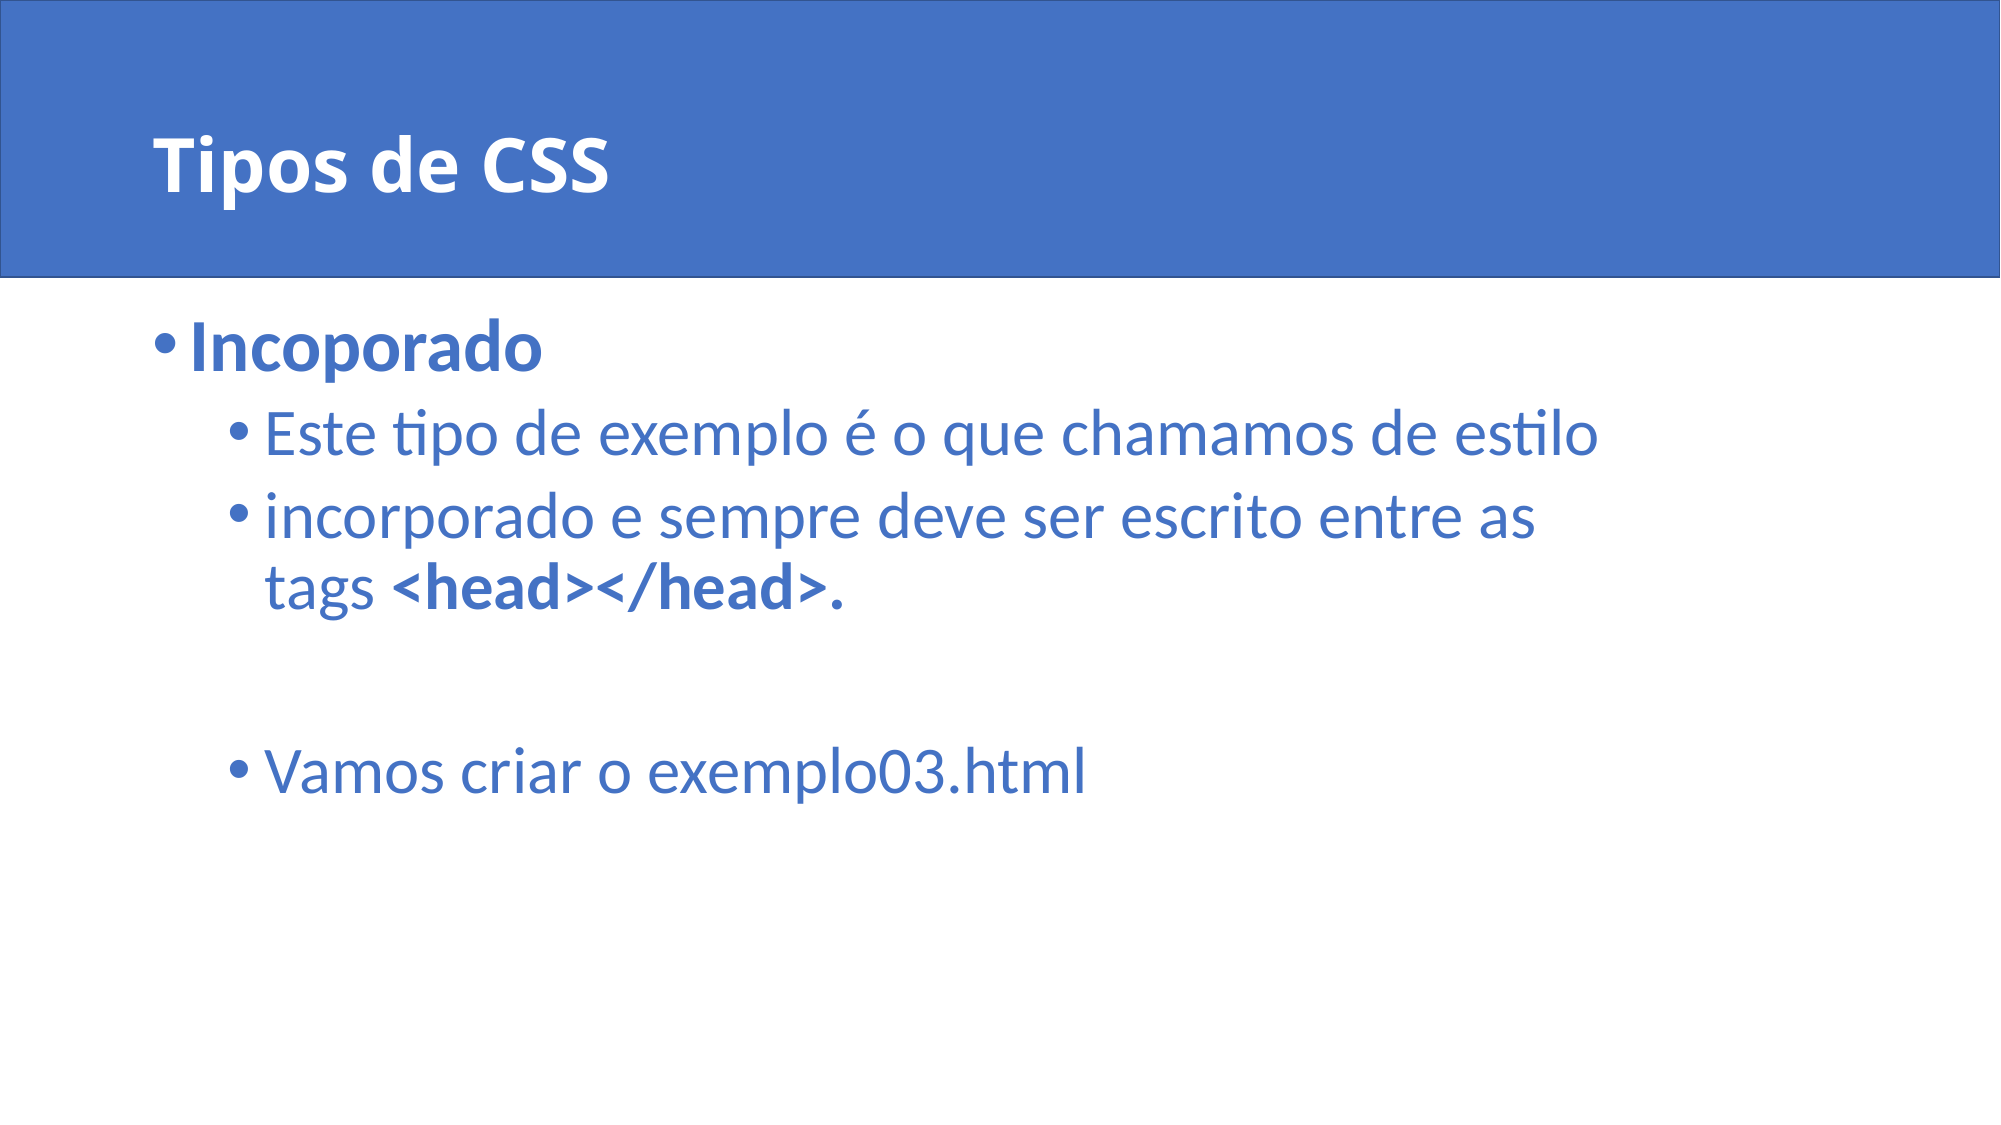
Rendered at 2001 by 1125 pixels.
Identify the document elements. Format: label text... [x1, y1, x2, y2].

list Incoporado Este tipo de exemplo é o que chamamos de estilo incorporado e sempre deve ser escrito entre as tags <head></head>. Vamos criar o exemplo03.html [137, 299, 1675, 1014]
text_box [0, 0, 2000, 278]
title Tipos de CSS [137, 59, 1863, 278]
